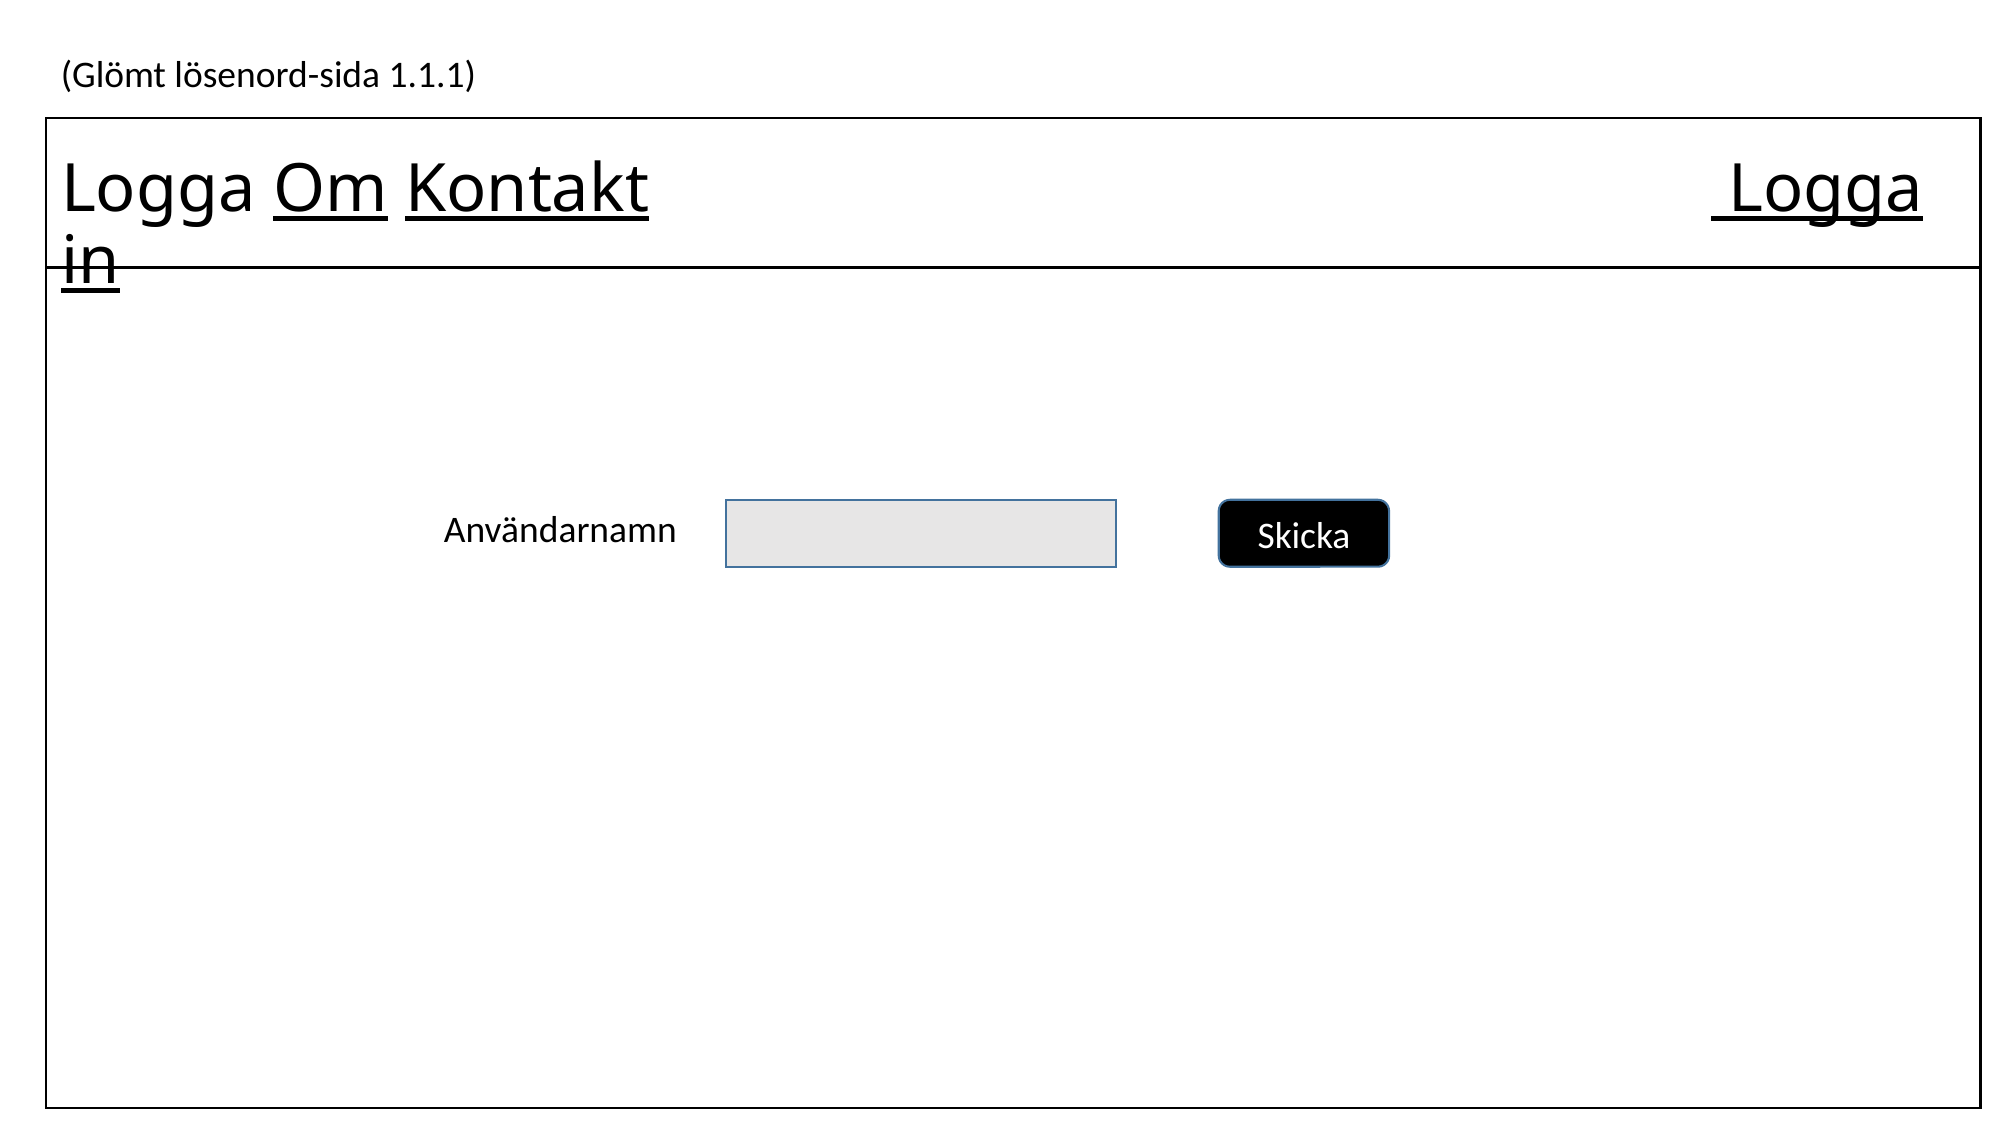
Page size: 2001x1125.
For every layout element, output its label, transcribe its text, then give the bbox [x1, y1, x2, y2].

text_box [45, 267, 1982, 1109]
text_box [45, 117, 1982, 267]
text_box Användarnamn [429, 498, 693, 558]
text_box Skicka [1217, 498, 1391, 568]
text_box [725, 499, 1117, 568]
text_box (Glömt lösenord-sida 1.1.1) [46, 42, 894, 103]
text_box Logga Om Kontakt Logga in [45, 184, 1981, 267]
